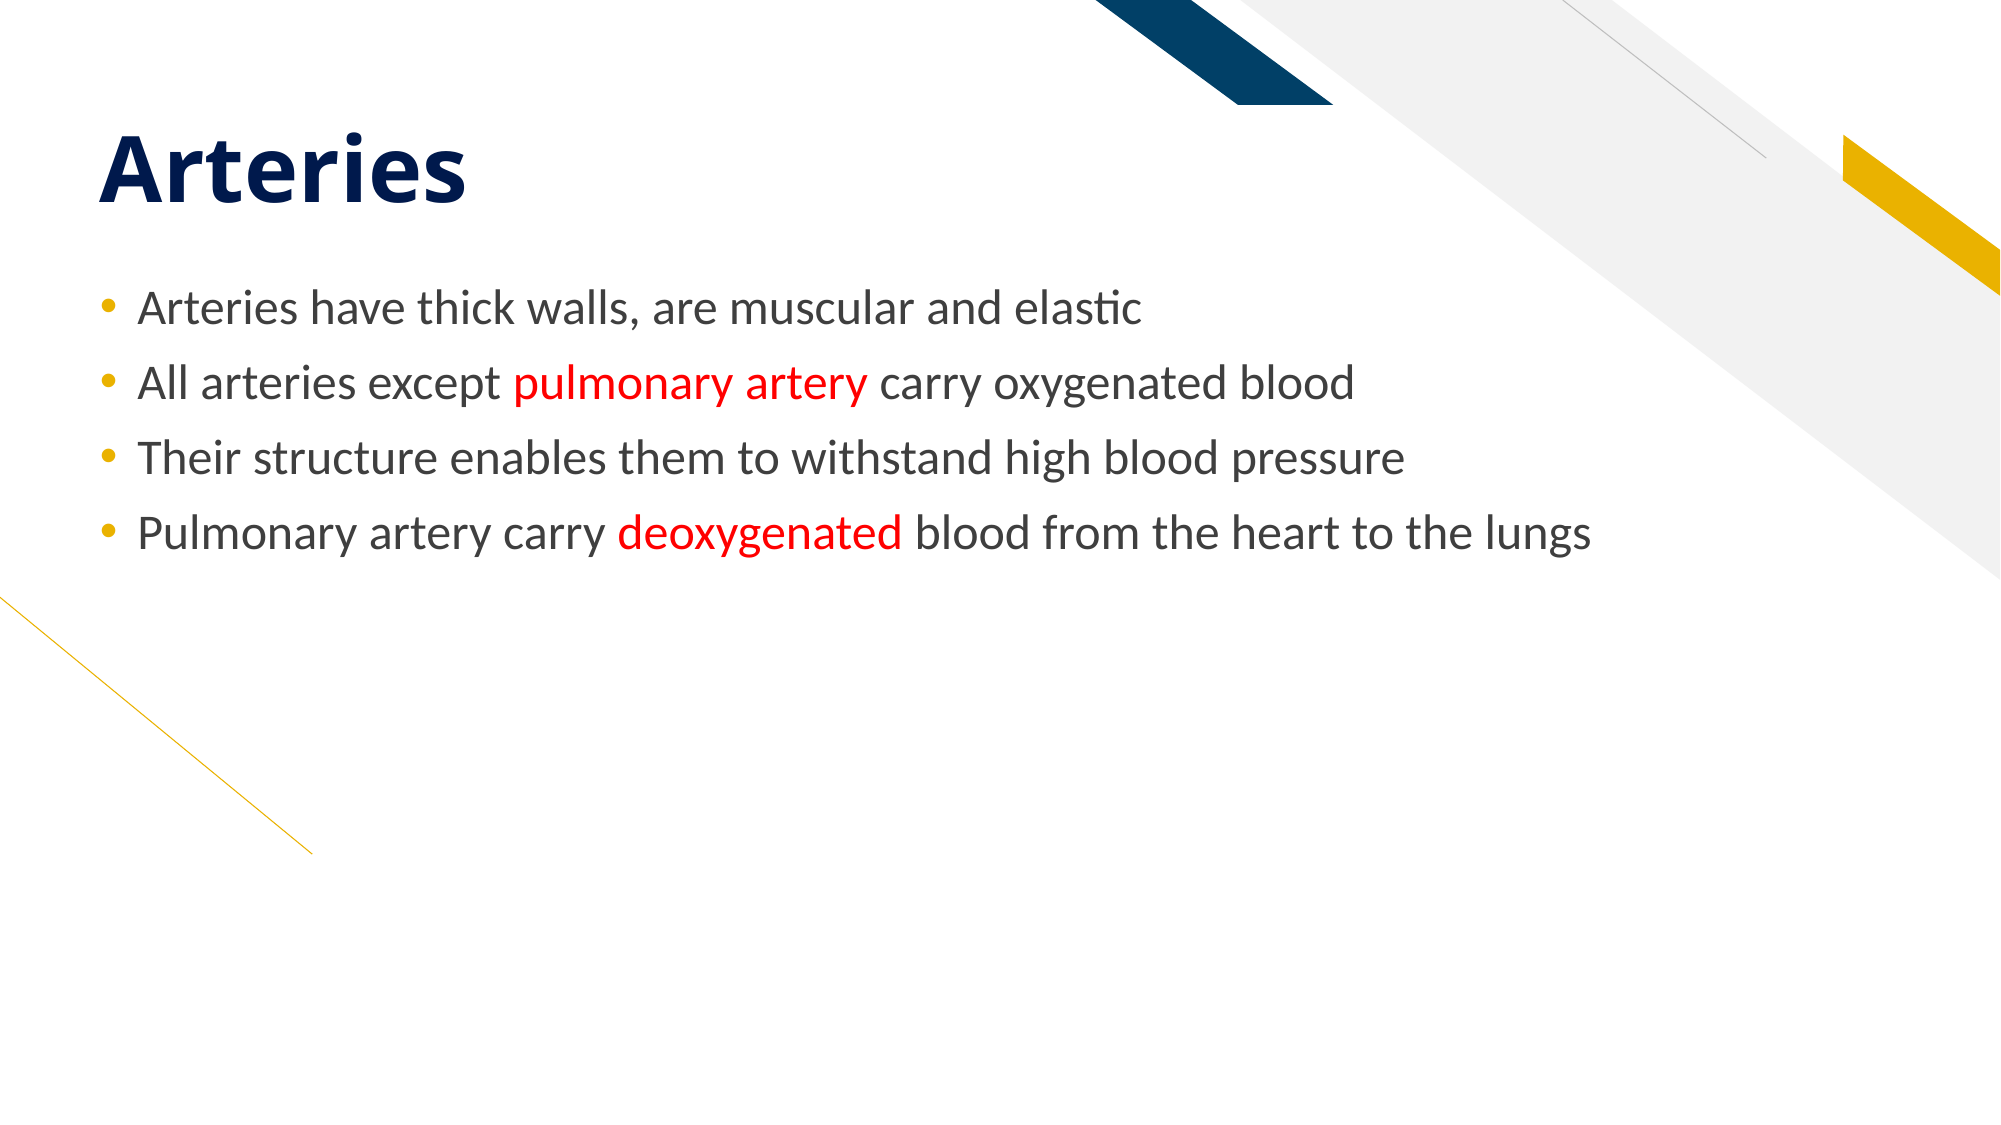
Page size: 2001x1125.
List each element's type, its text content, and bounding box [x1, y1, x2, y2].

title Arteries [85, 34, 1453, 223]
list Arteries have thick walls, are muscular and elastic All arteries except pulmonary artery carry oxygenated blood Their structure enables them to withstand high blood pressure Pulmonary artery carry deoxygenated blood from the heart to the lungs [85, 274, 1863, 1014]
